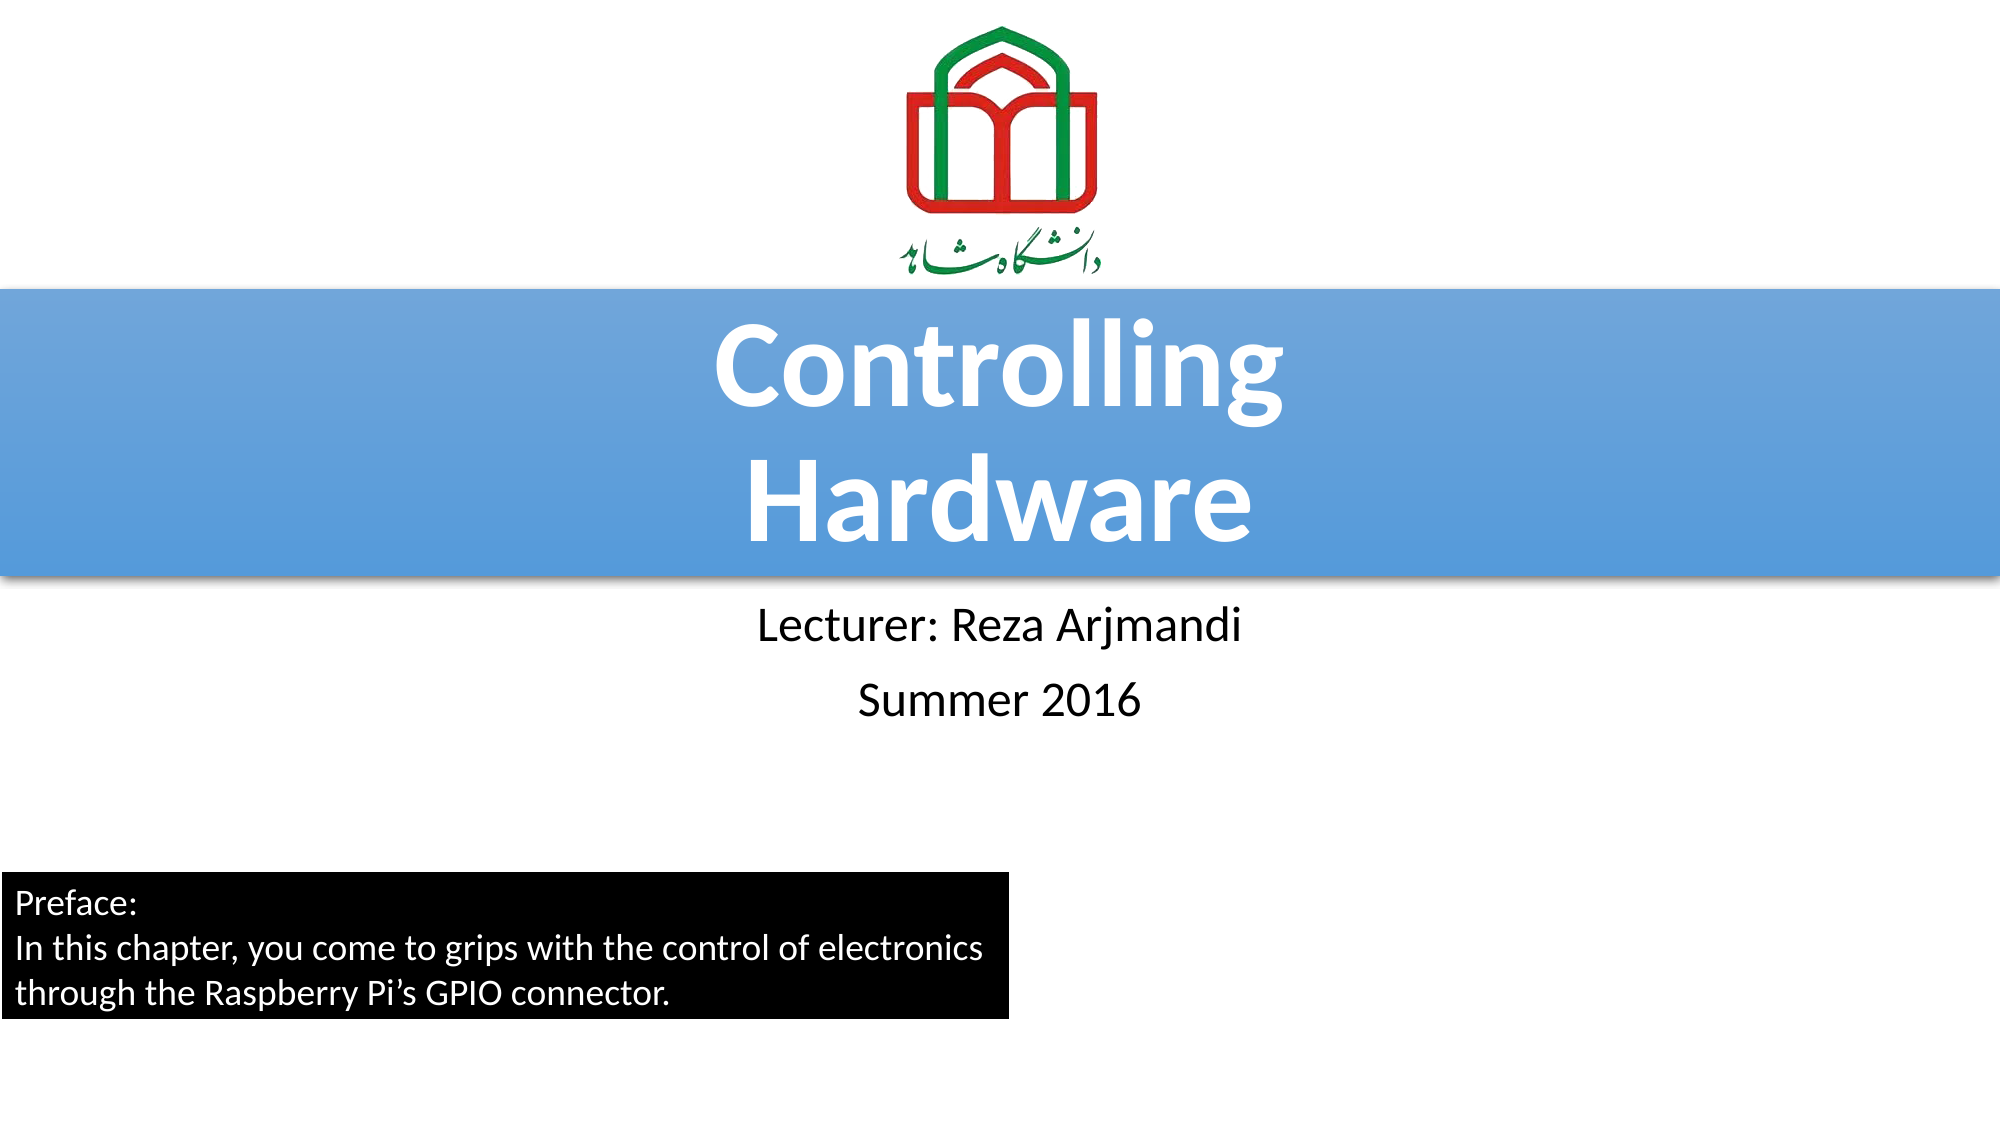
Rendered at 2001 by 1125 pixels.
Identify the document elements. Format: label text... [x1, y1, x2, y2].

picture [899, 26, 1101, 275]
title Controlling Hardware [0, 289, 2000, 576]
text_box Preface: In this chapter, you come to grips with the control of electronics through the Raspberry Pi’s GPIO connector. [0, 869, 1012, 1022]
subtitle Lecturer: Reza Arjmandi Summer 2016 [249, 590, 1750, 767]
